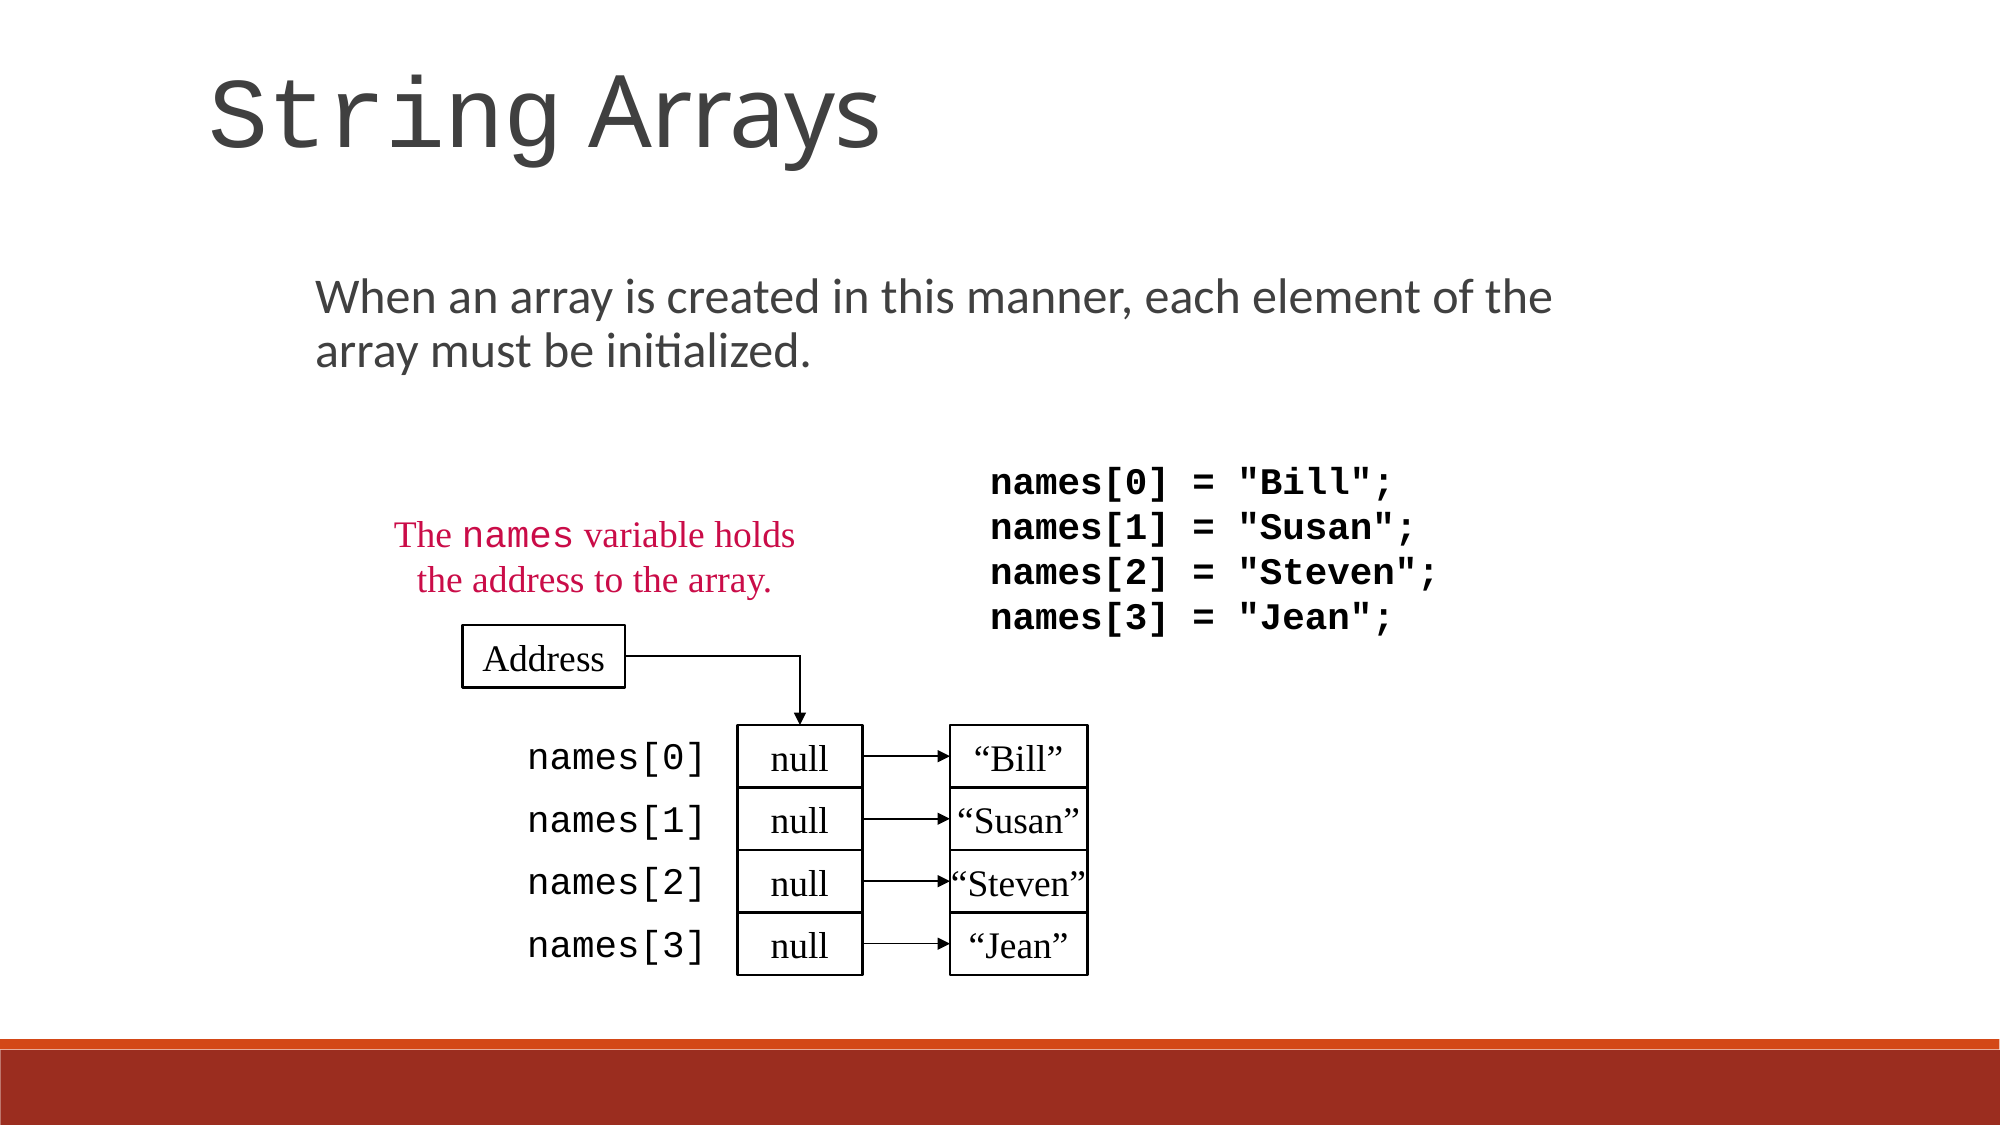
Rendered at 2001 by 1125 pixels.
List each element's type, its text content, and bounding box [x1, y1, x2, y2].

text_box null [736, 786, 859, 849]
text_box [624, 655, 801, 726]
text_box The names variable holds the address to the array. [379, 502, 811, 608]
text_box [861, 449, 1456, 976]
text_box names[3] [512, 912, 740, 973]
text_box names[1] [512, 787, 740, 848]
title String Arrays [193, 53, 1844, 176]
text_box null [736, 849, 859, 911]
text_box names[2] [512, 849, 740, 910]
list When an array is created in this manner, each element of the array must be initialized. [300, 262, 1661, 529]
text_box Address [461, 624, 626, 689]
text_box null [736, 724, 859, 786]
text_box names[0] [512, 724, 740, 785]
text_box null [736, 911, 859, 976]
